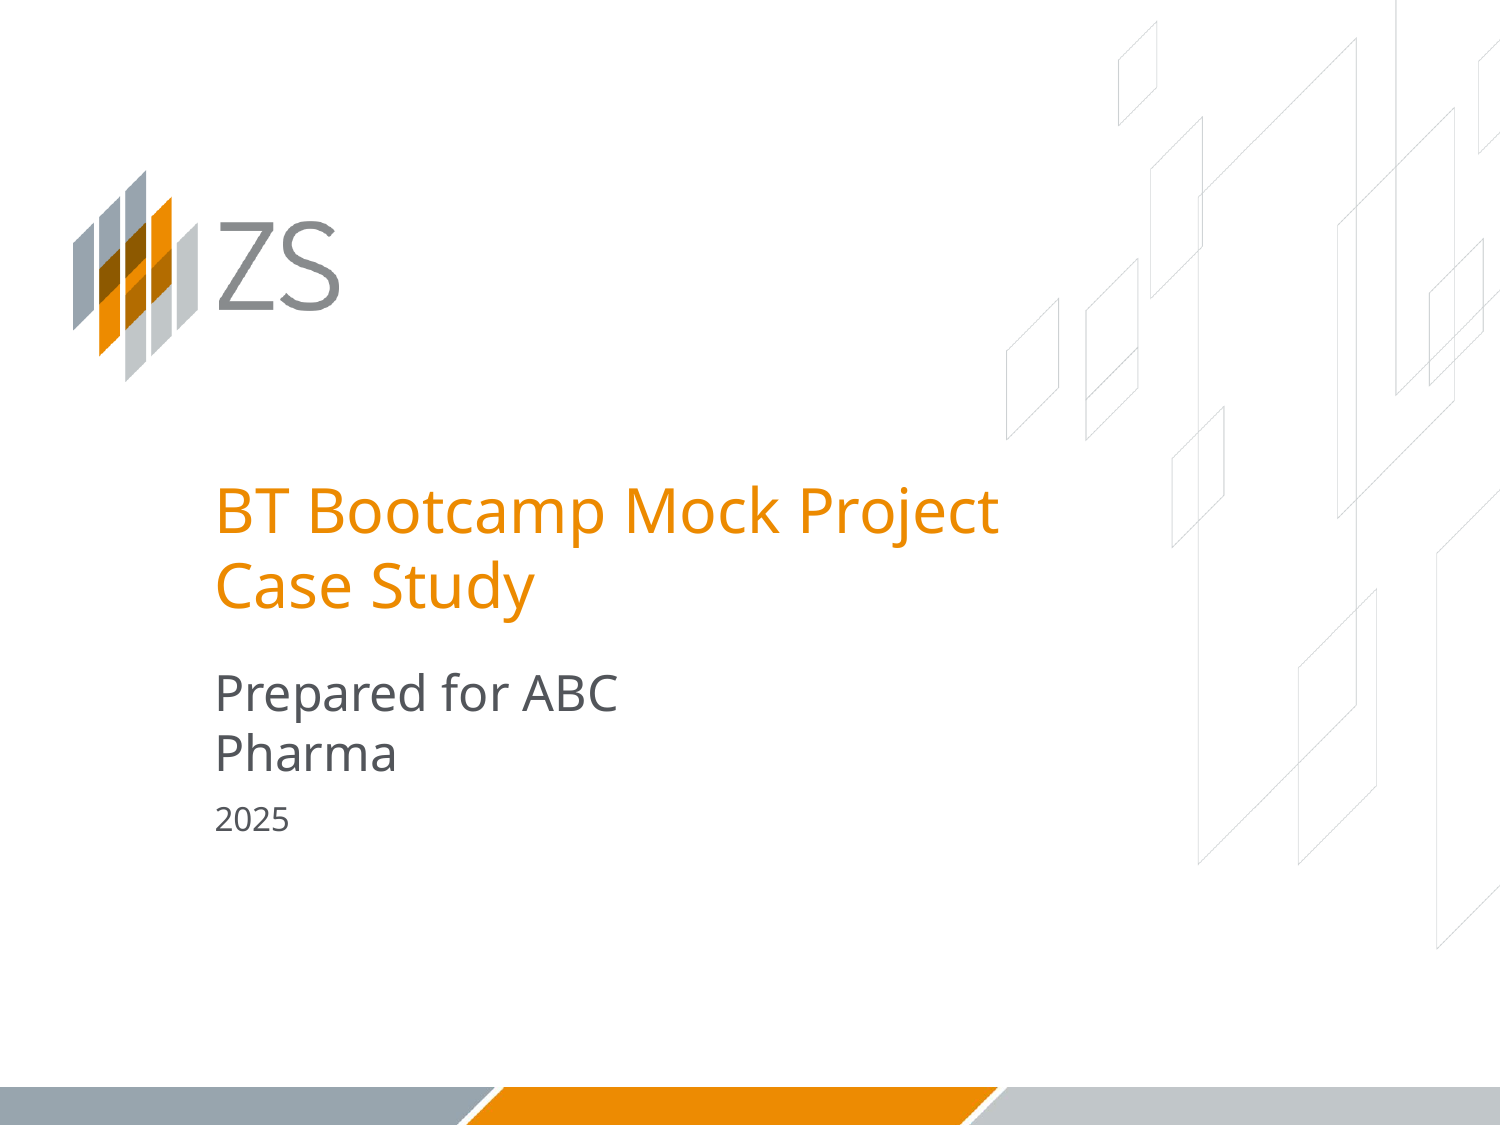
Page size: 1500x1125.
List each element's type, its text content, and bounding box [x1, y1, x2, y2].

picture [1006, 0, 1500, 950]
title BT Bootcamp Mock Project Case Study [212, 469, 1001, 660]
picture [0, 1087, 1500, 1125]
text_box Prepared for ABC Pharma 2025 [212, 645, 780, 838]
picture [73, 170, 339, 382]
